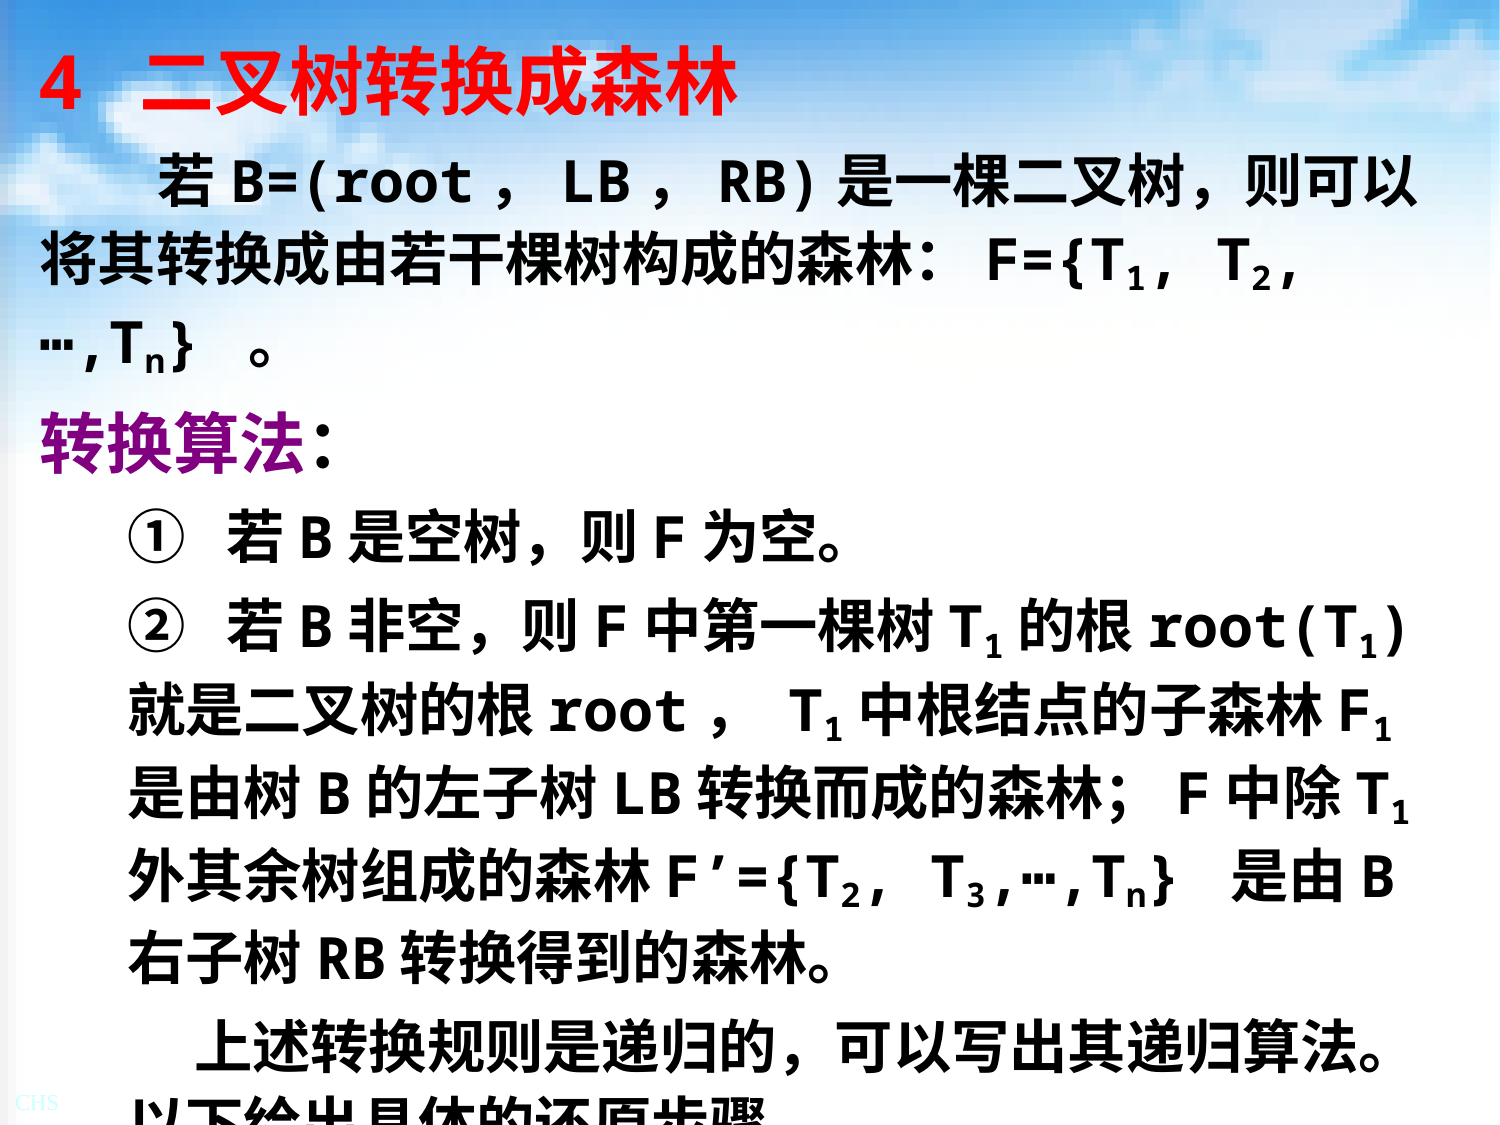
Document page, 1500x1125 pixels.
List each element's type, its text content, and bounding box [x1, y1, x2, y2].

text_box 4 二叉树转换成森林 若B=(root，LB，RB)是一棵二叉树，则可以将其转换成由若干棵树构成的森林：F={T1, T2,⋯,Tn} 。 转换算法： ① 若B是空树，则F为空。 ② 若B非空，则F中第一棵树T1的根root(T1)就是二叉树的根root， T1中根结点的子森林F1是由树B的左子树LB转换而成的森林；F中除T1外其余树组成的森林F’={T2, T3,⋯,Tn} 是由B右子树RB转换得到的森林。 上述转换规则是递归的，可以写出其递归算法。以下给出具体的还原步骤。 [24, 37, 1475, 1071]
picture [0, 0, 1500, 1125]
